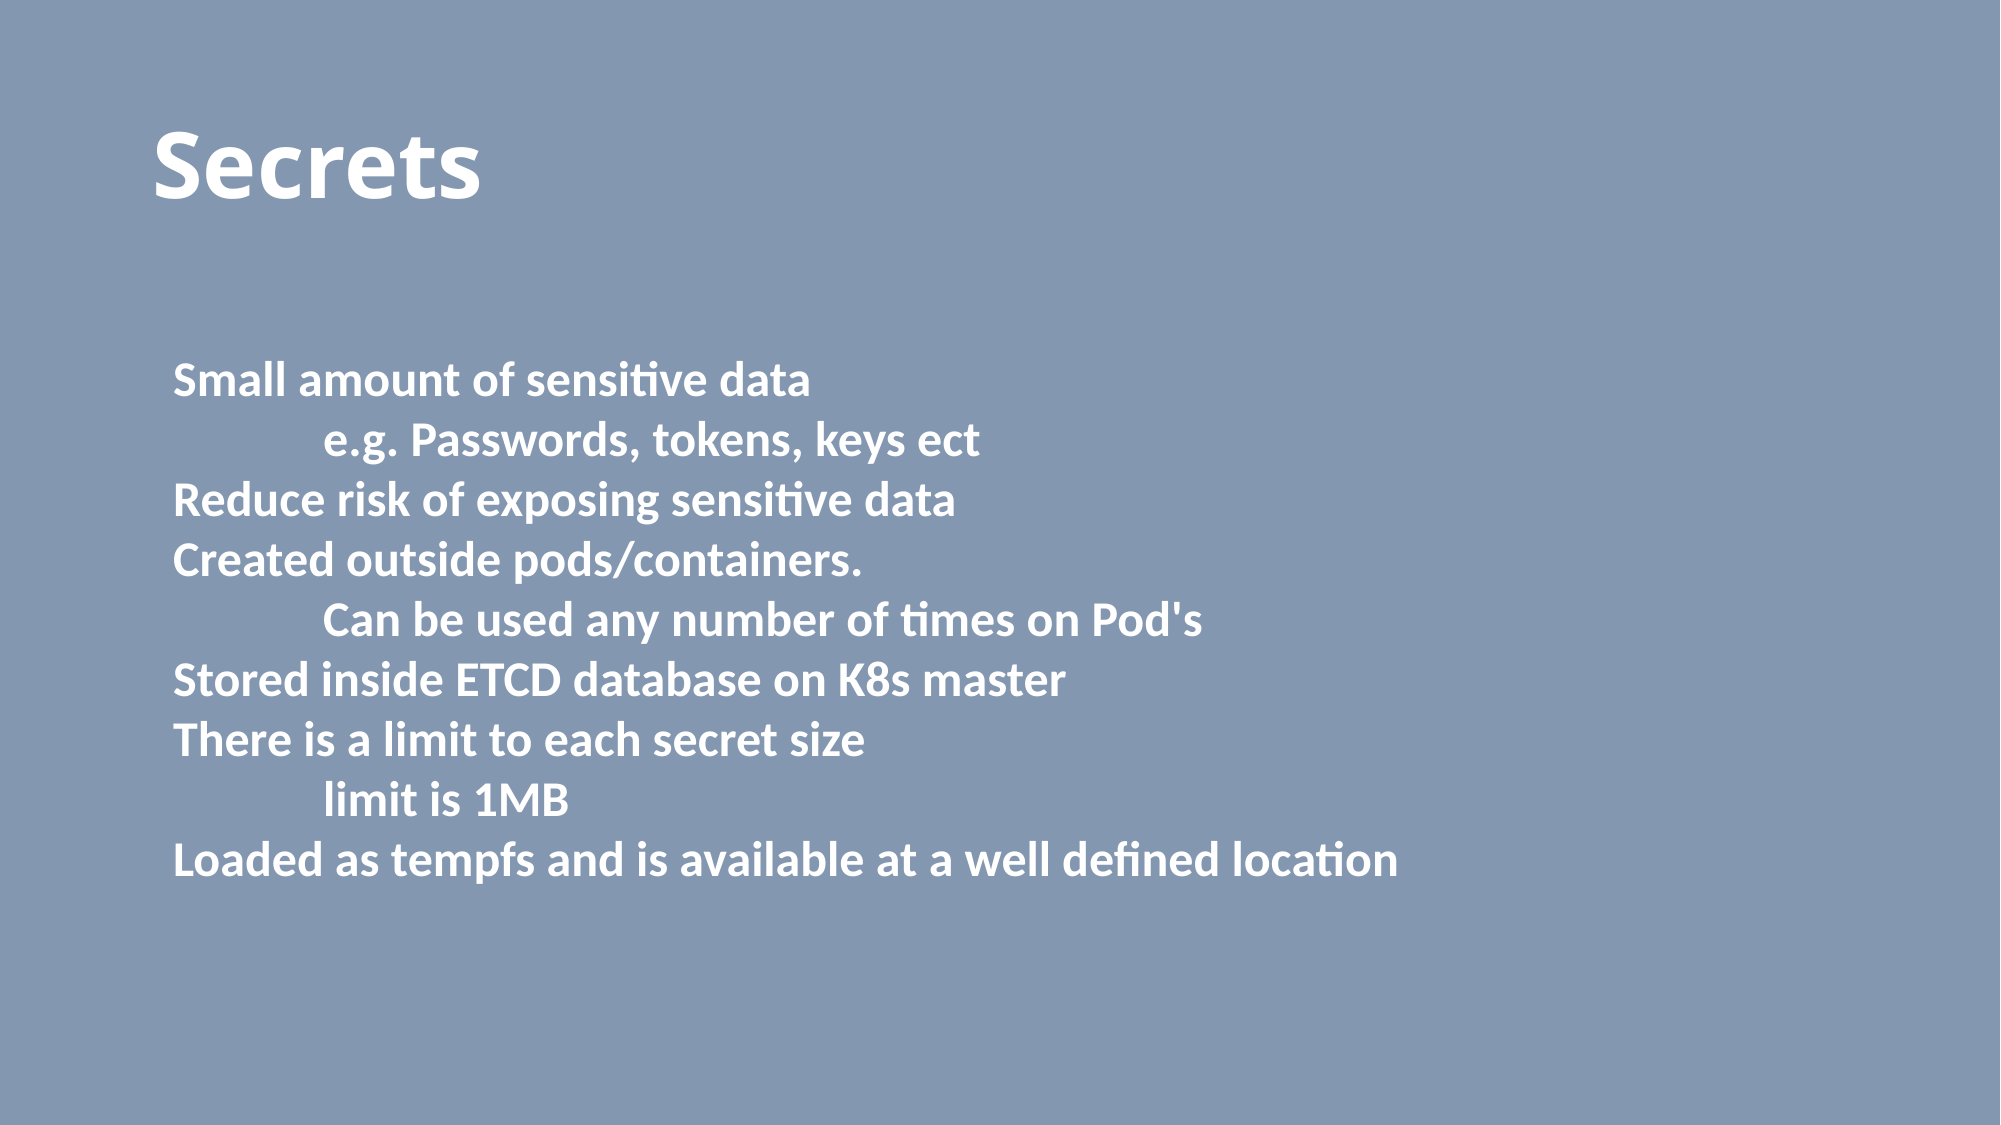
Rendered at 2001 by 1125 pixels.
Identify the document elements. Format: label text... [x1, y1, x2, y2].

text_box Small amount of sensitive data e.g. Passwords, tokens, keys ect Reduce risk of exposing sensitive data Created outside pods/containers. Can be used any number of times on Pod's Stored inside ETCD database on K8s master There is a limit to each secret size limit is 1MB Loaded as tempfs and is available at a well defined location [158, 338, 1809, 954]
text_box [154, 312, 2000, 952]
title Secrets [137, 59, 1863, 278]
